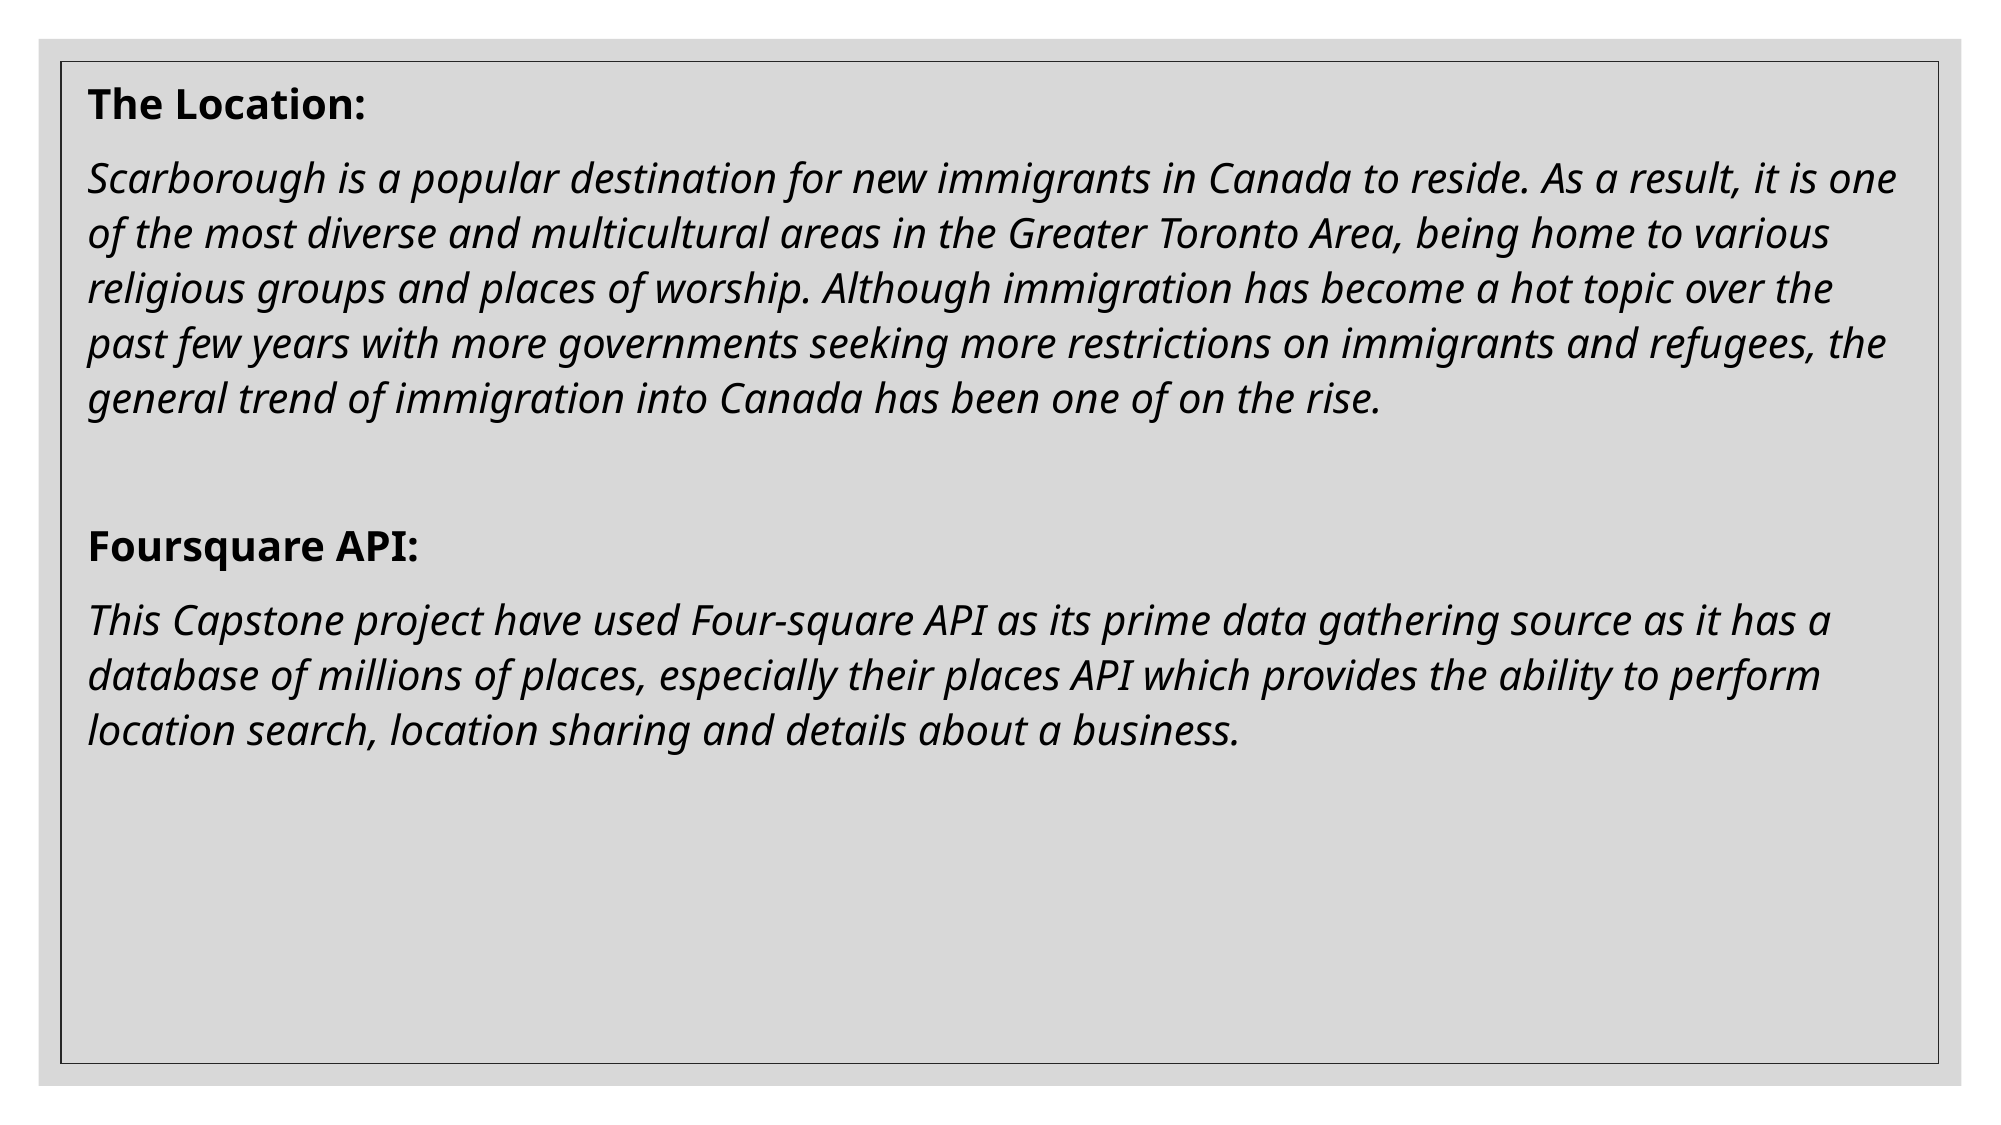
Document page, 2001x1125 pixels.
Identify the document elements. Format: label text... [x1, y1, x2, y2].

list The Location: Scarborough is a popular destination for new immigrants in Canada to reside. As a result, it is one of the most diverse and multicultural areas in the Greater Toronto Area, being home to various religious groups and places of worship. Although immigration has become a hot topic over the past few years with more governments seeking more restrictions on immigrants and refugees, the general trend of immigration into Canada has been one of on the rise. Foursquare API: This Capstone project have used Four-square API as its prime data gathering source as it has a database of millions of places, especially their places API which provides the ability to perform location search, location sharing and details about a business. [72, 65, 1932, 1053]
